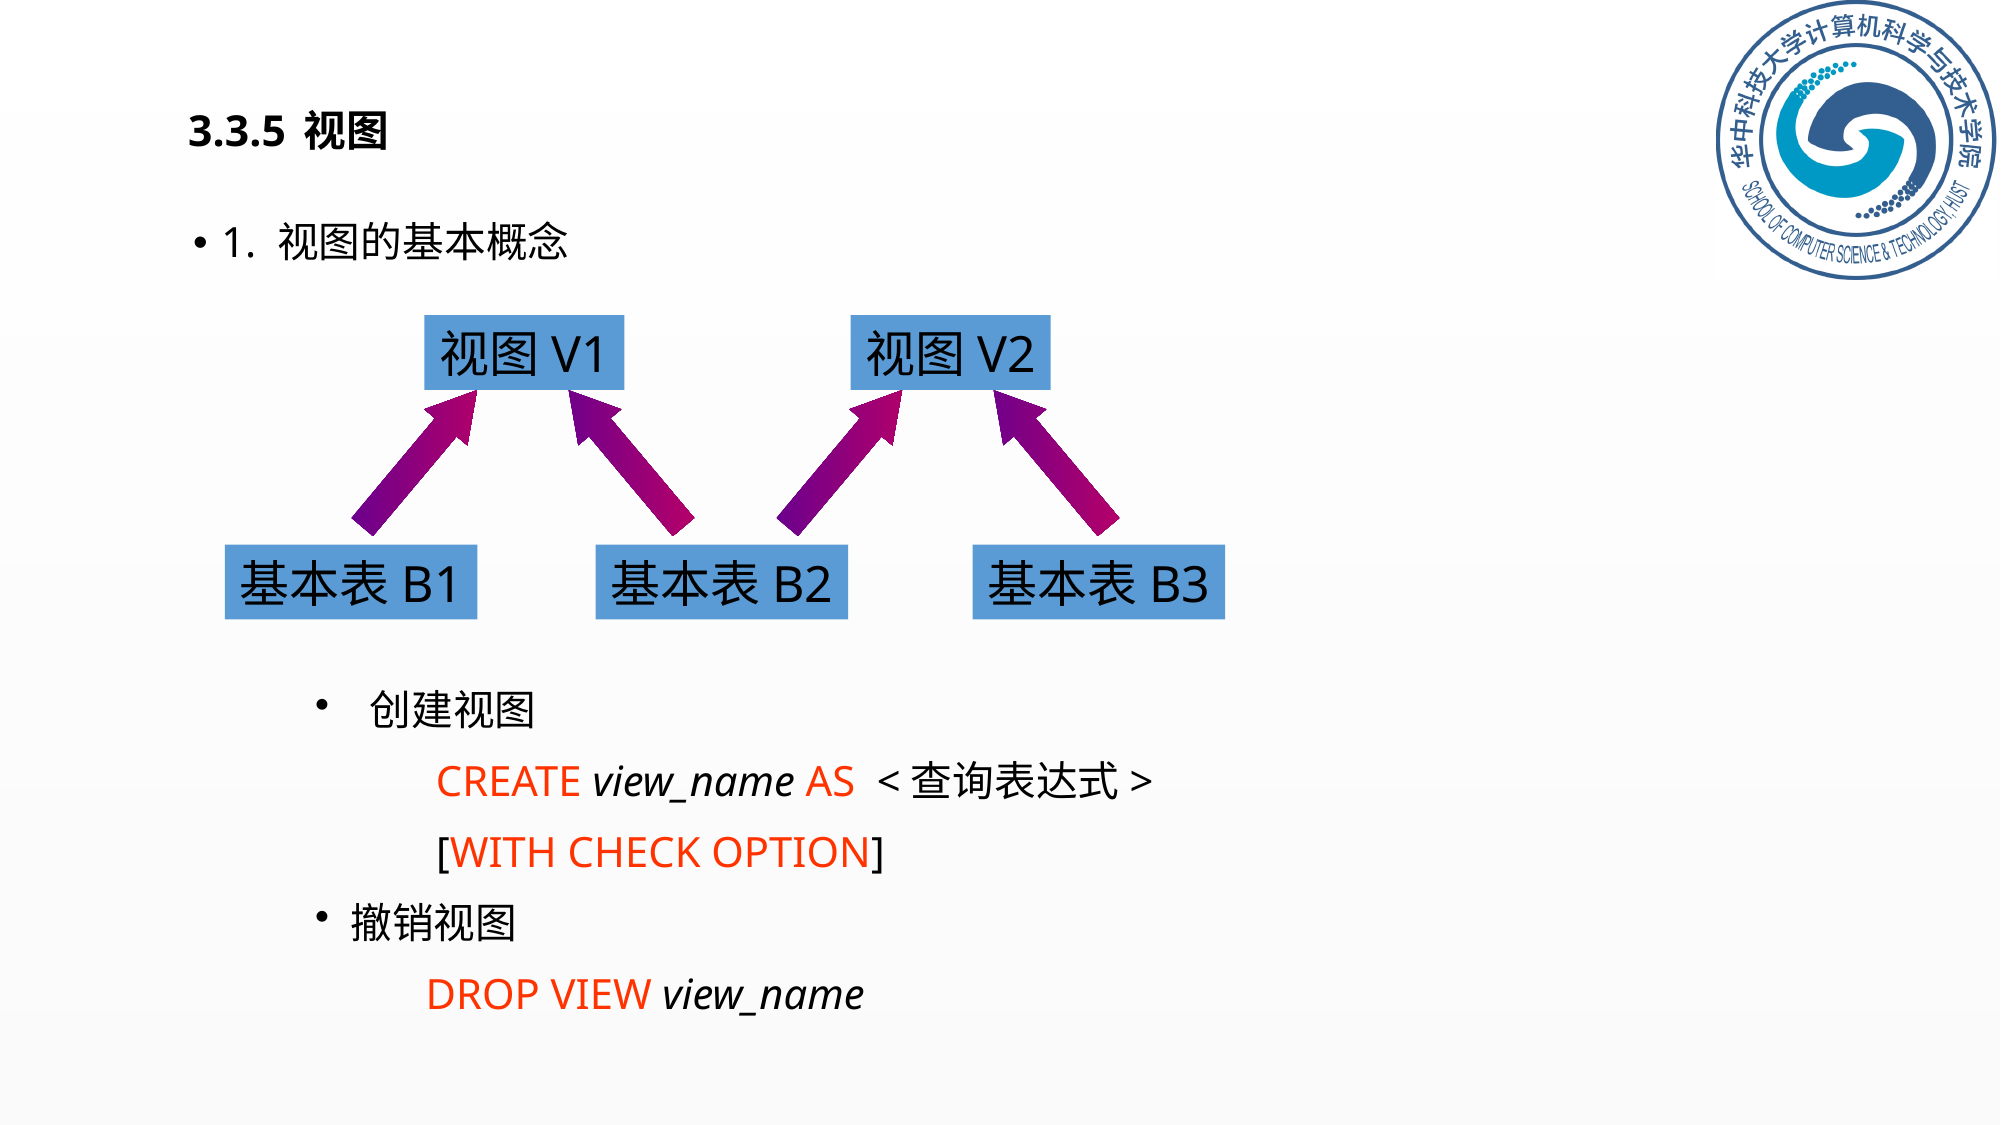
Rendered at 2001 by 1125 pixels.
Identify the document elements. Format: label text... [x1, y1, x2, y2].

text_box 创建视图 CREATE view_name AS <查询表达式> [WITH CHECK OPTION] 撤销视图 DROP VIEW view_name [260, 676, 1261, 1026]
title 3.3.5 视图 [173, 101, 1449, 215]
picture [1716, 0, 1999, 280]
list 1. 视图的基本概念 [178, 214, 1454, 765]
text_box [235, 314, 1219, 621]
